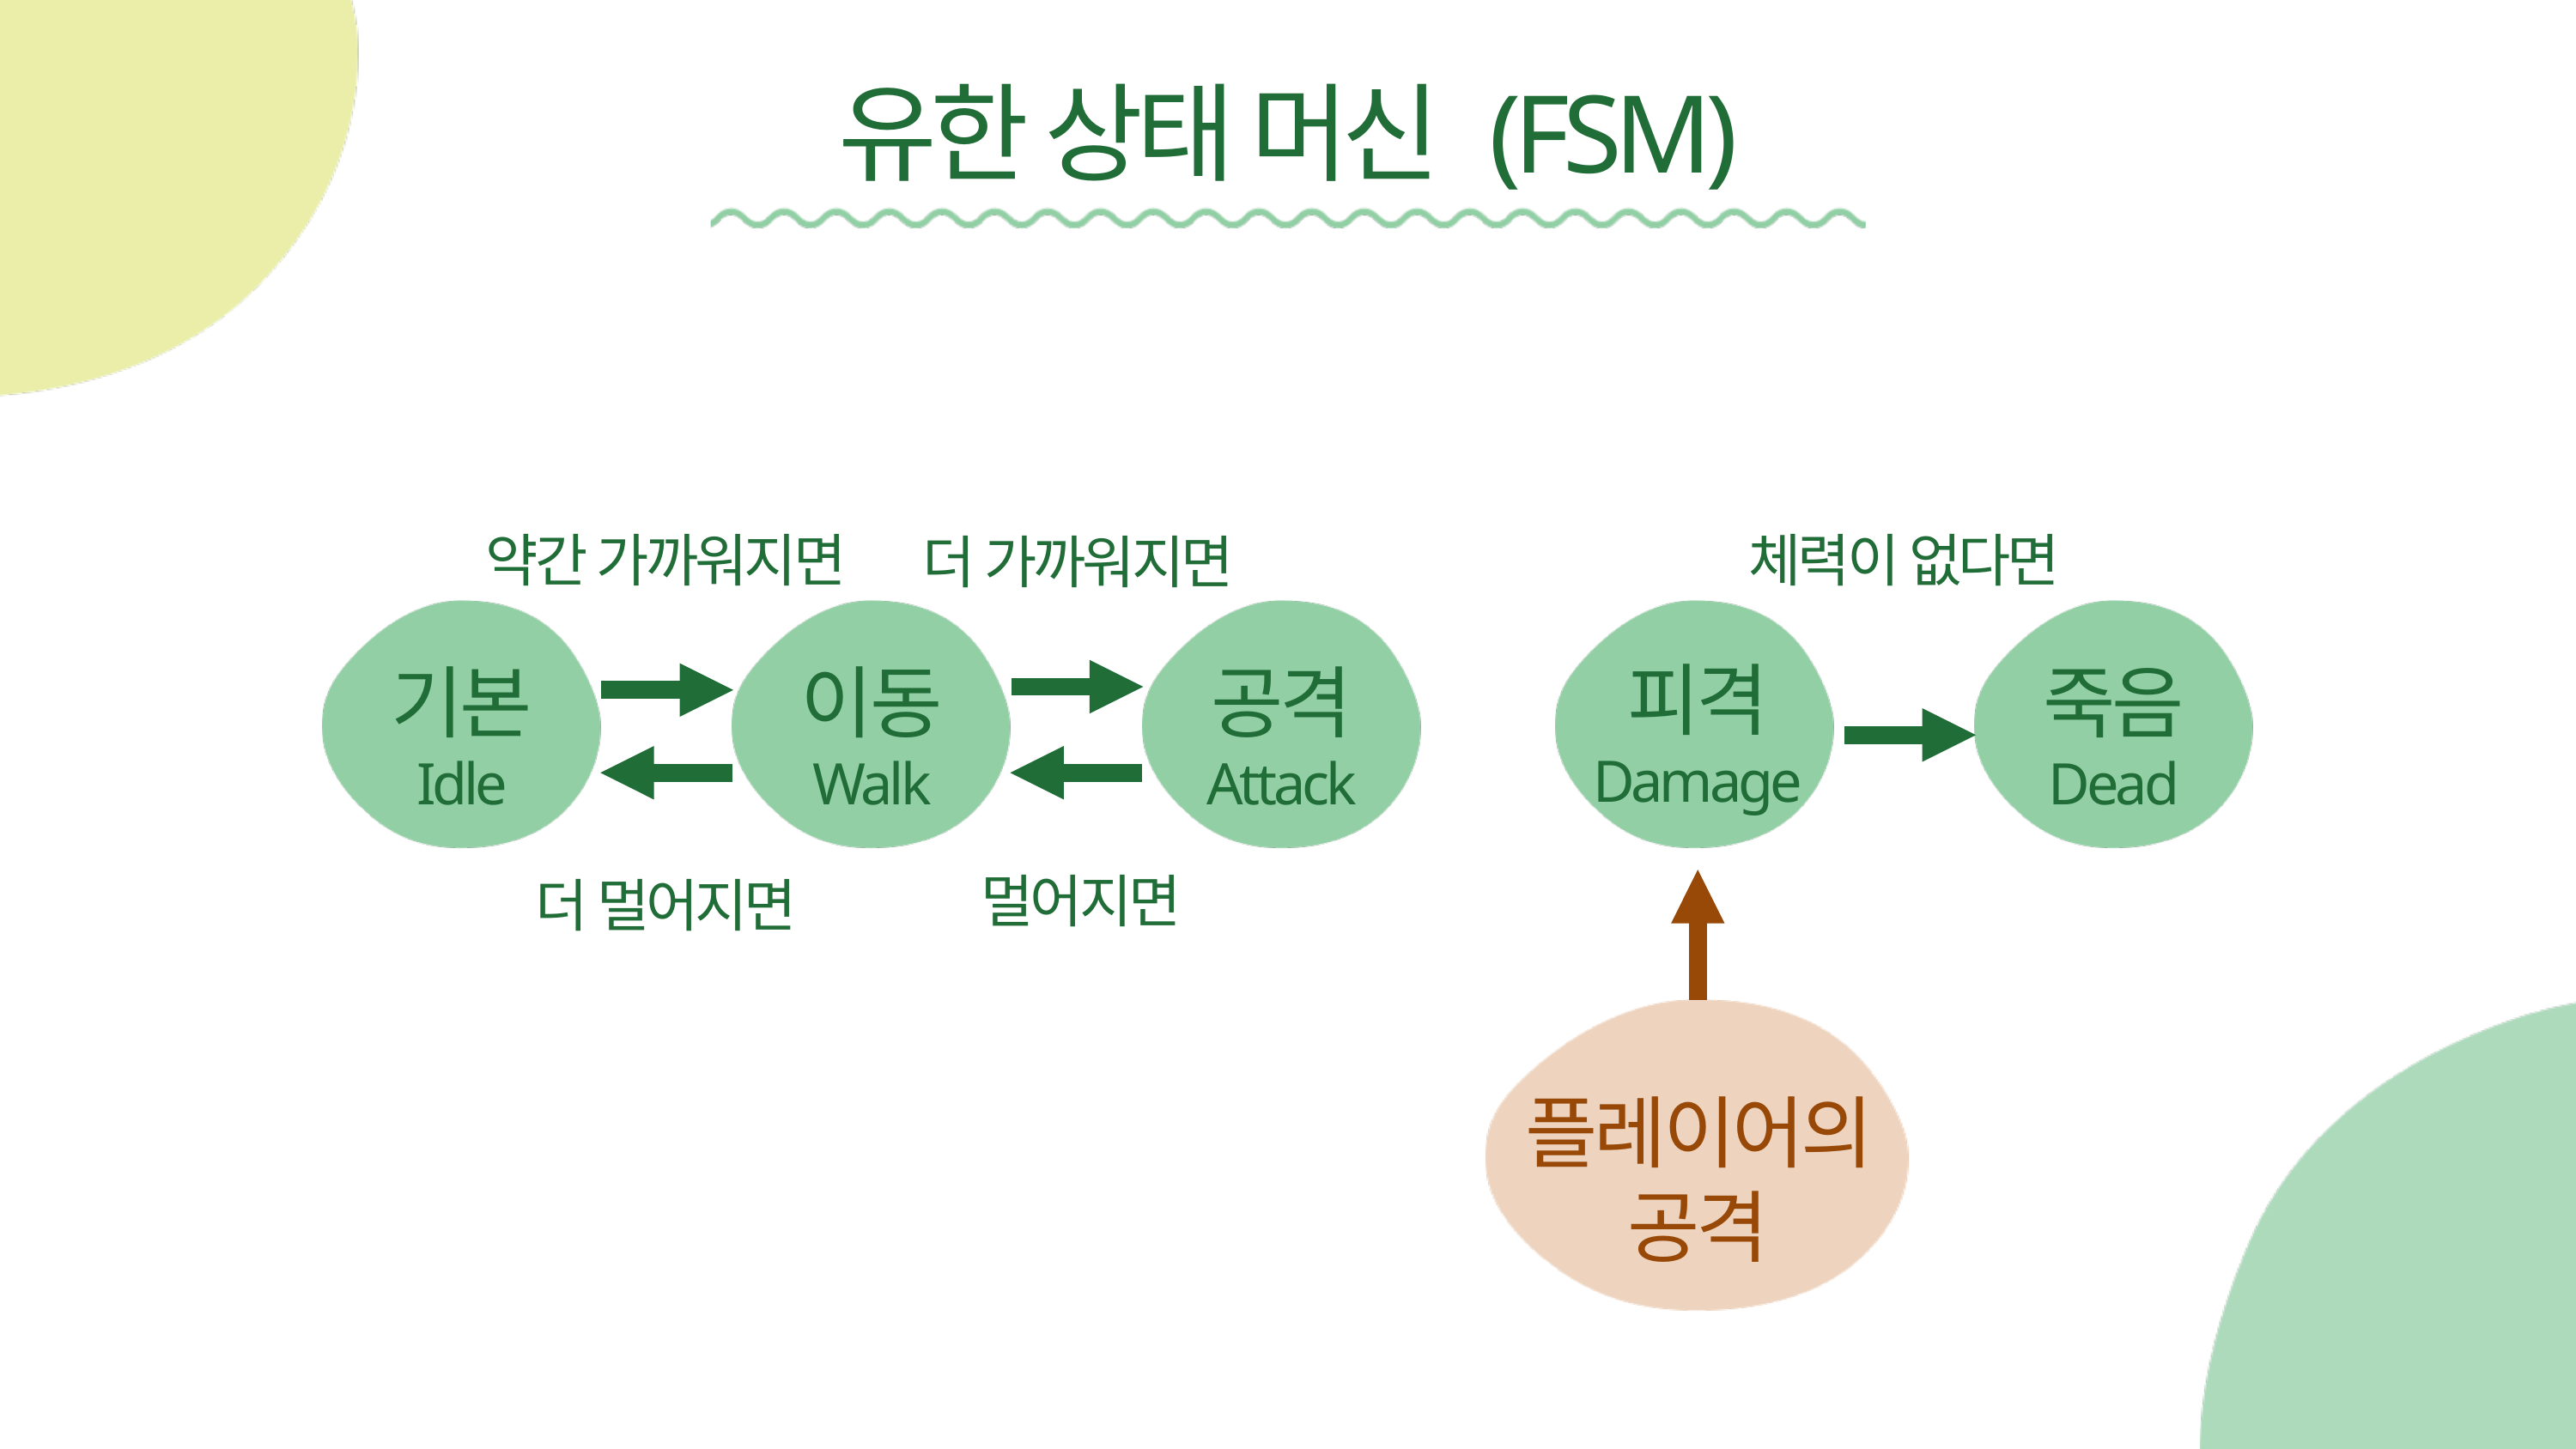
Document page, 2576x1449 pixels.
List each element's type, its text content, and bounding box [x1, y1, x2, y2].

text_box 약간 가까워지면 [473, 518, 860, 599]
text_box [1974, 599, 2254, 849]
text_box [1141, 599, 1422, 849]
text_box 더 멀어지면 [522, 863, 811, 945]
text_box 체력이 없다면 [1735, 518, 2073, 599]
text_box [2200, 989, 2576, 1449]
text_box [1473, 869, 1923, 1312]
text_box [322, 599, 602, 849]
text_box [0, 0, 361, 400]
text_box 더 가까워지면 [909, 519, 1248, 602]
text_box 멀어지면 [968, 858, 1194, 941]
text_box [1552, 599, 1844, 849]
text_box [732, 599, 1012, 849]
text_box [647, 71, 1929, 229]
